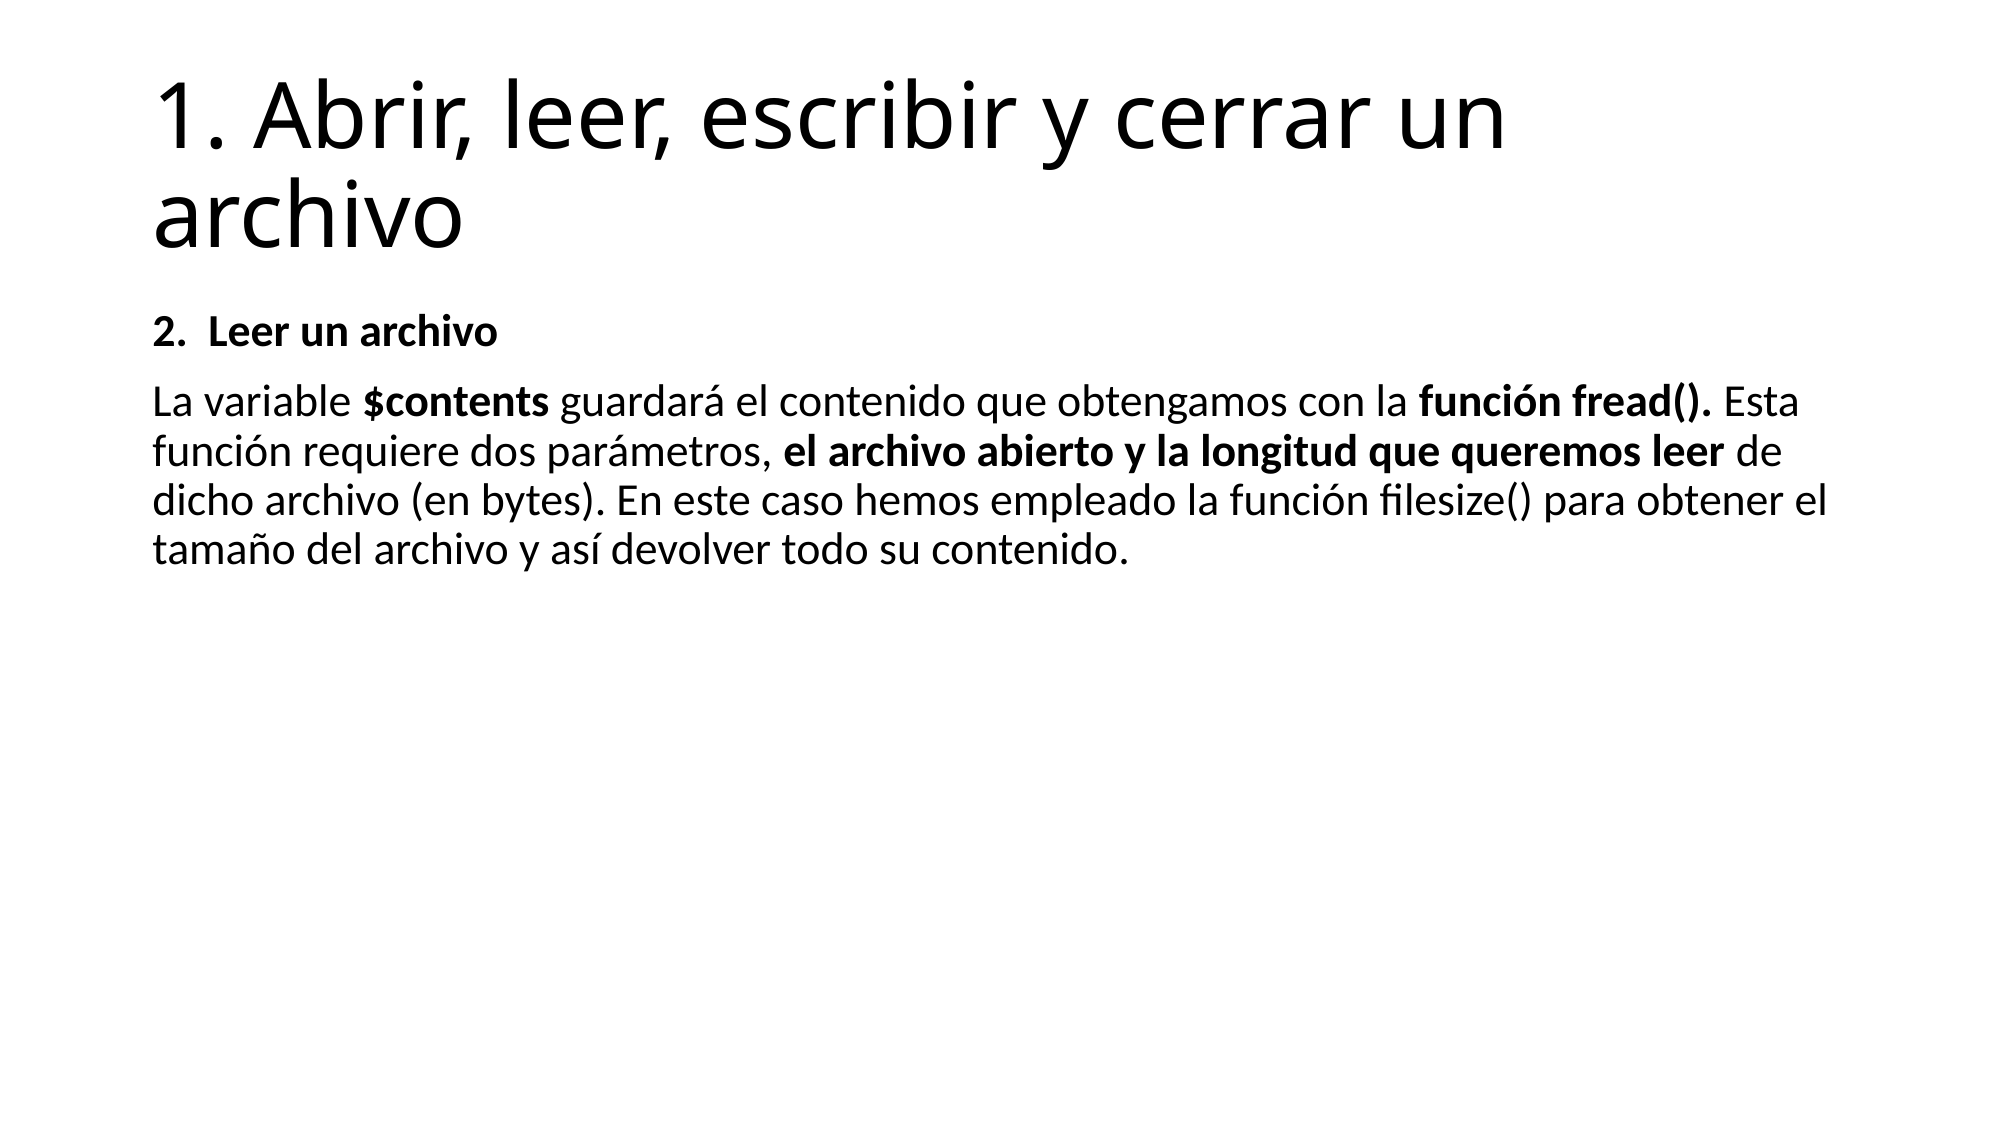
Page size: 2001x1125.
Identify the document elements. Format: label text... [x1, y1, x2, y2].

list 2. Leer un archivo La variable $contents guardará el contenido que obtengamos con la función fread(). Esta función requiere dos parámetros, el archivo abierto y la longitud que queremos leer de dicho archivo (en bytes). En este caso hemos empleado la función filesize() para obtener el tamaño del archivo y así devolver todo su contenido. [137, 299, 1863, 1014]
title 1. Abrir, leer, escribir y cerrar un archivo [137, 59, 1863, 278]
